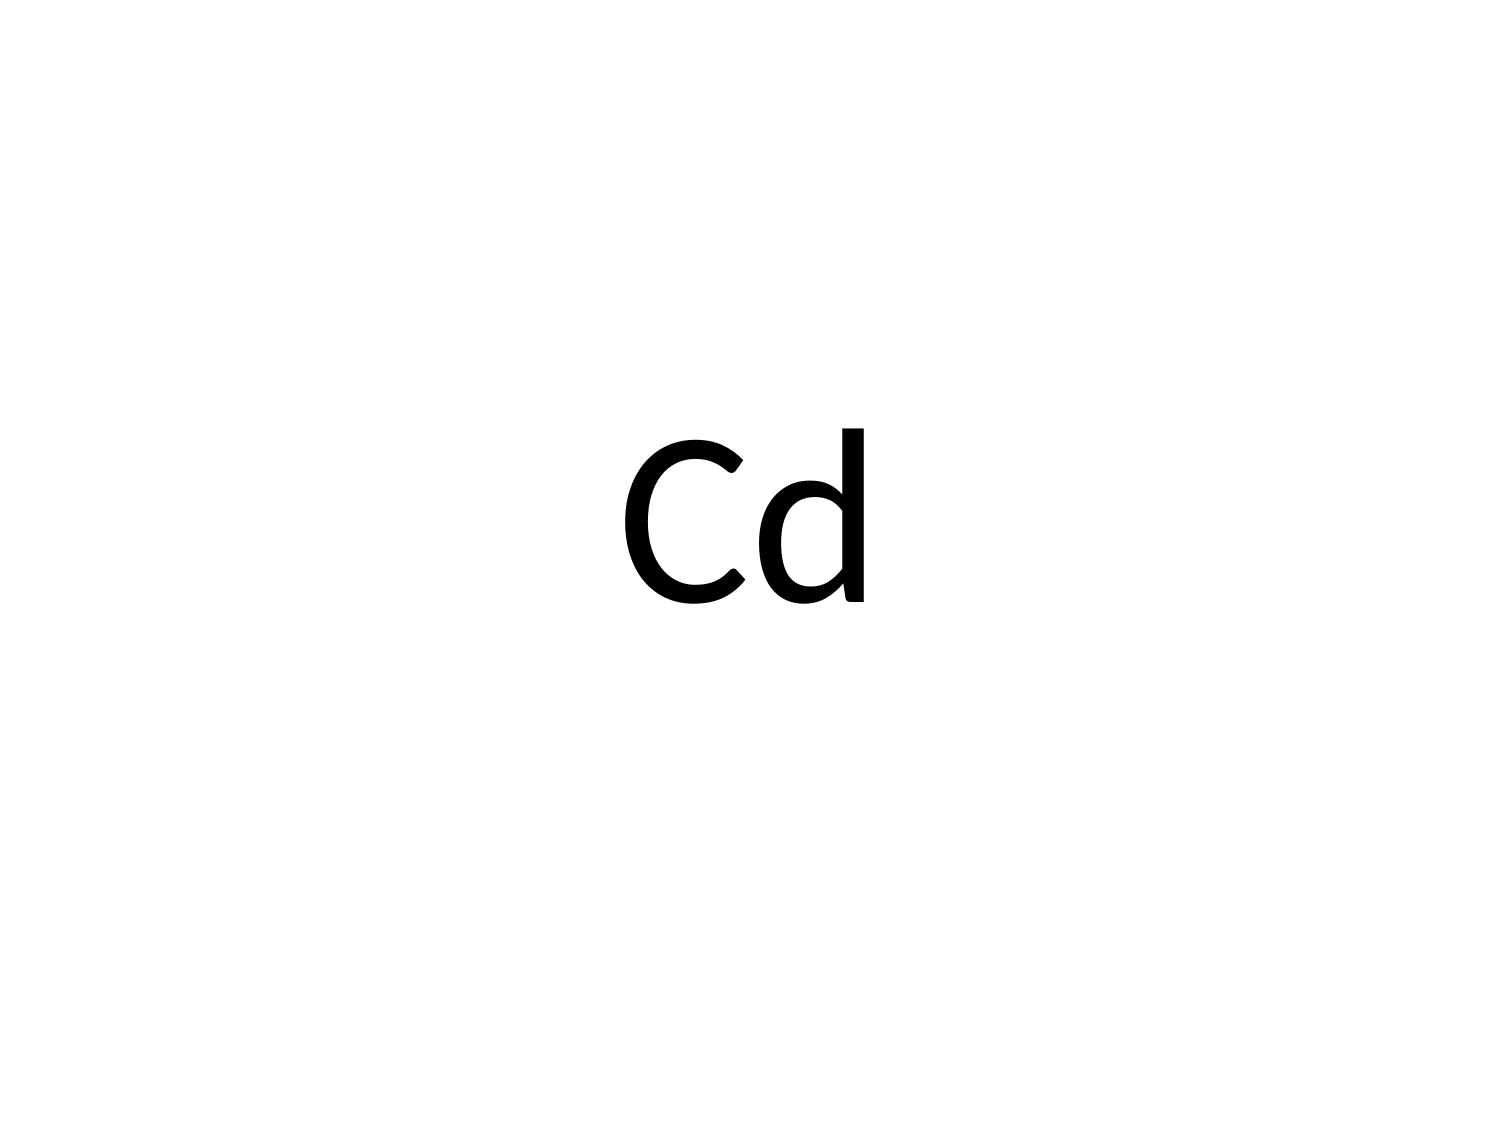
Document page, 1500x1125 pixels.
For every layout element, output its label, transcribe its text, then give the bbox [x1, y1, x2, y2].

text_box Cd [602, 299, 898, 660]
